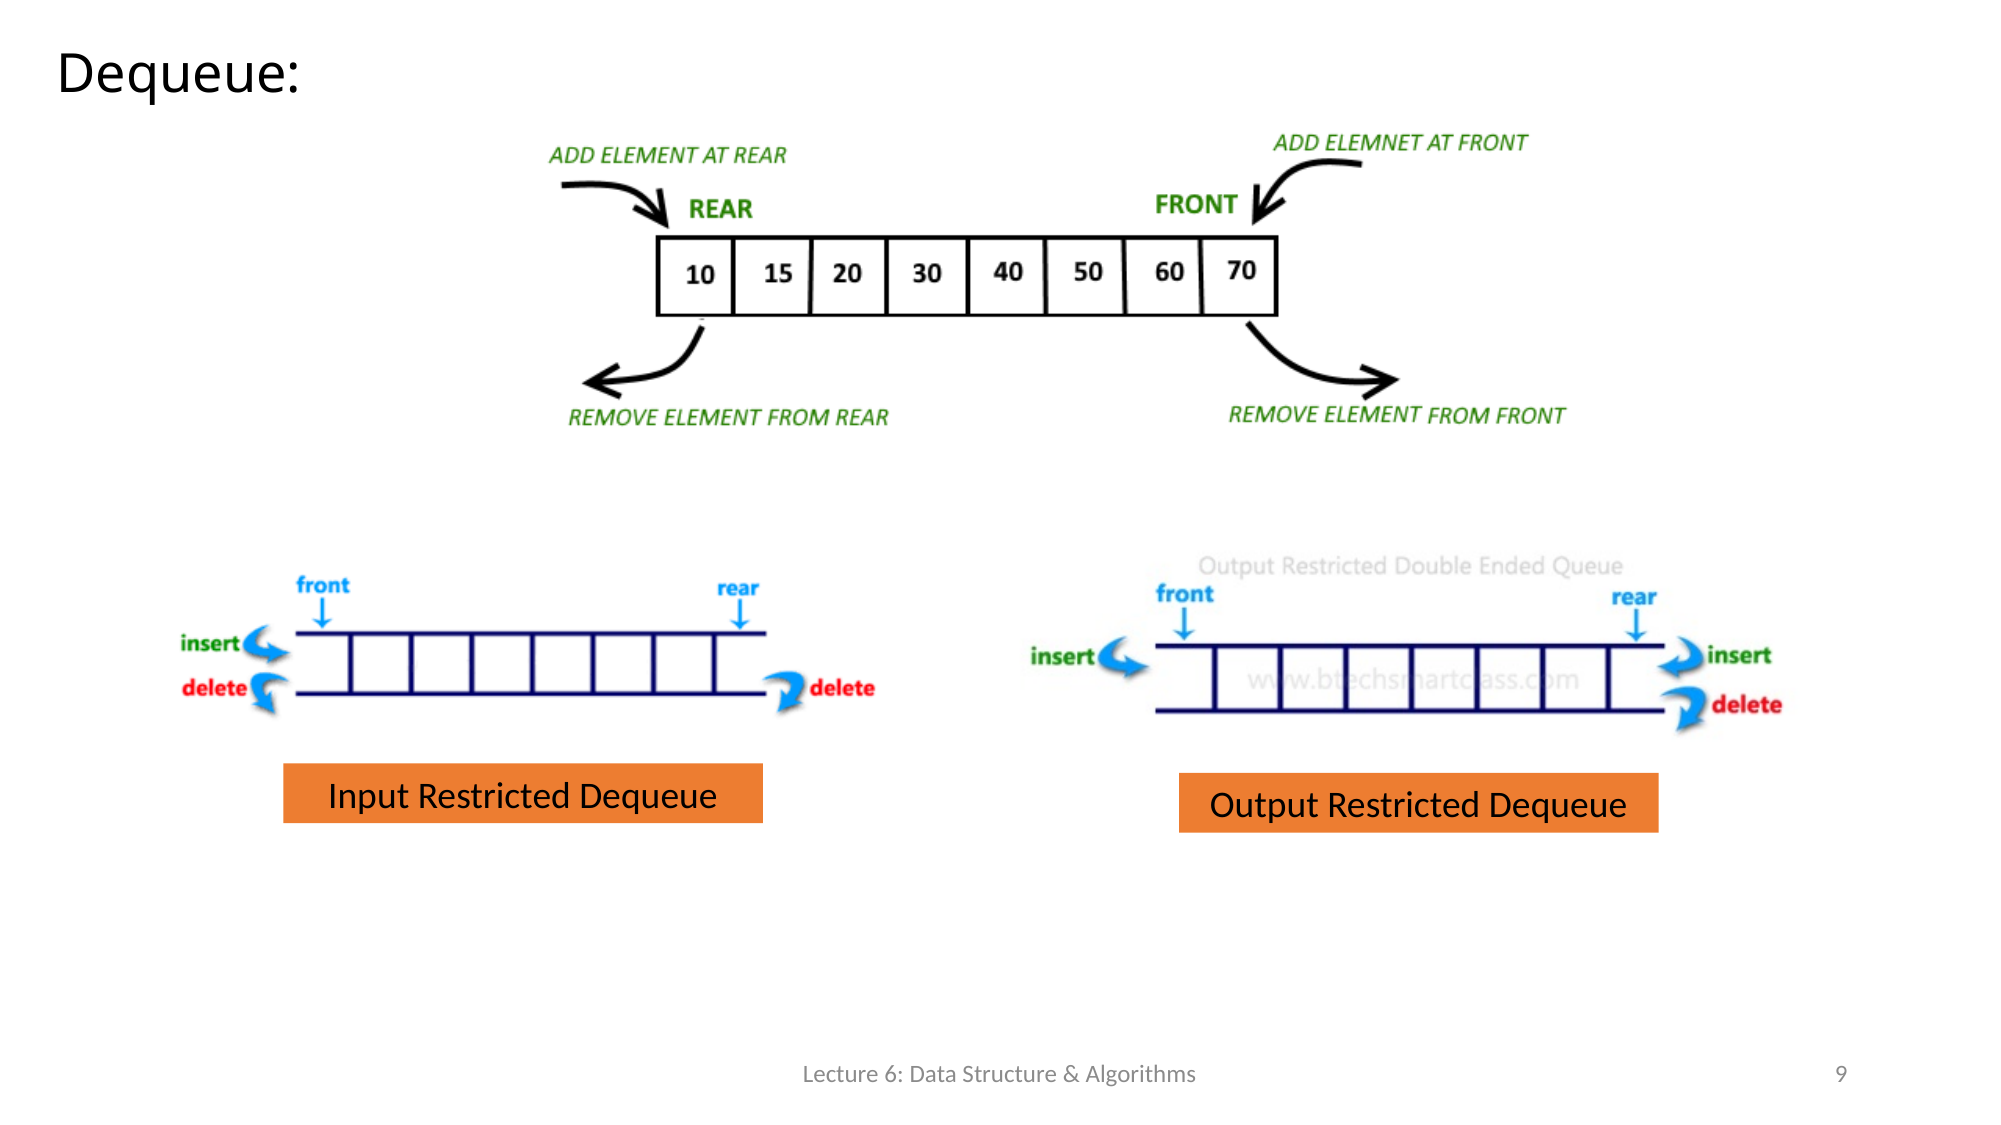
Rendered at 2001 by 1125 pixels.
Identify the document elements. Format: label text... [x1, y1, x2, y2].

picture [921, 539, 1904, 825]
picture [166, 569, 891, 740]
footer Lecture 6: Data Structure & Algorithms [662, 1042, 1338, 1103]
title Dequeue: [41, 37, 474, 112]
picture [498, 124, 1659, 471]
text_box Output Restricted Dequeue [1179, 825, 1659, 833]
text_box Input Restricted Dequeue [283, 763, 763, 824]
slide_number 9 [1412, 1042, 1863, 1103]
